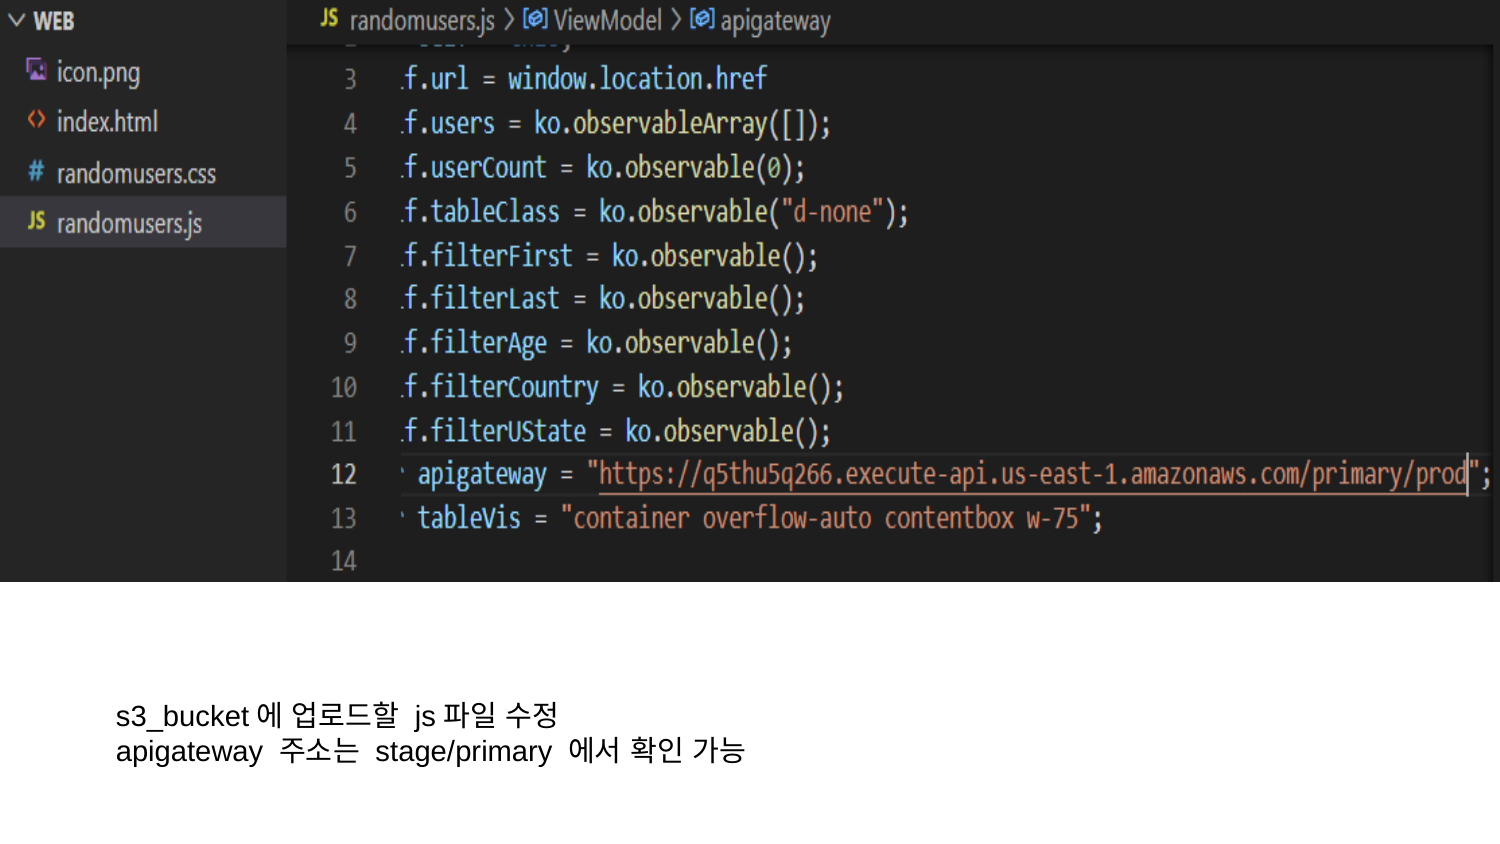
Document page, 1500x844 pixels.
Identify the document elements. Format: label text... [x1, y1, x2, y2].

picture [0, 0, 1500, 582]
text_box s3_bucket에 업로드할 js파일 수정 apigateway 주소는 stage/primary 에서 확인 가능 [100, 682, 1040, 783]
